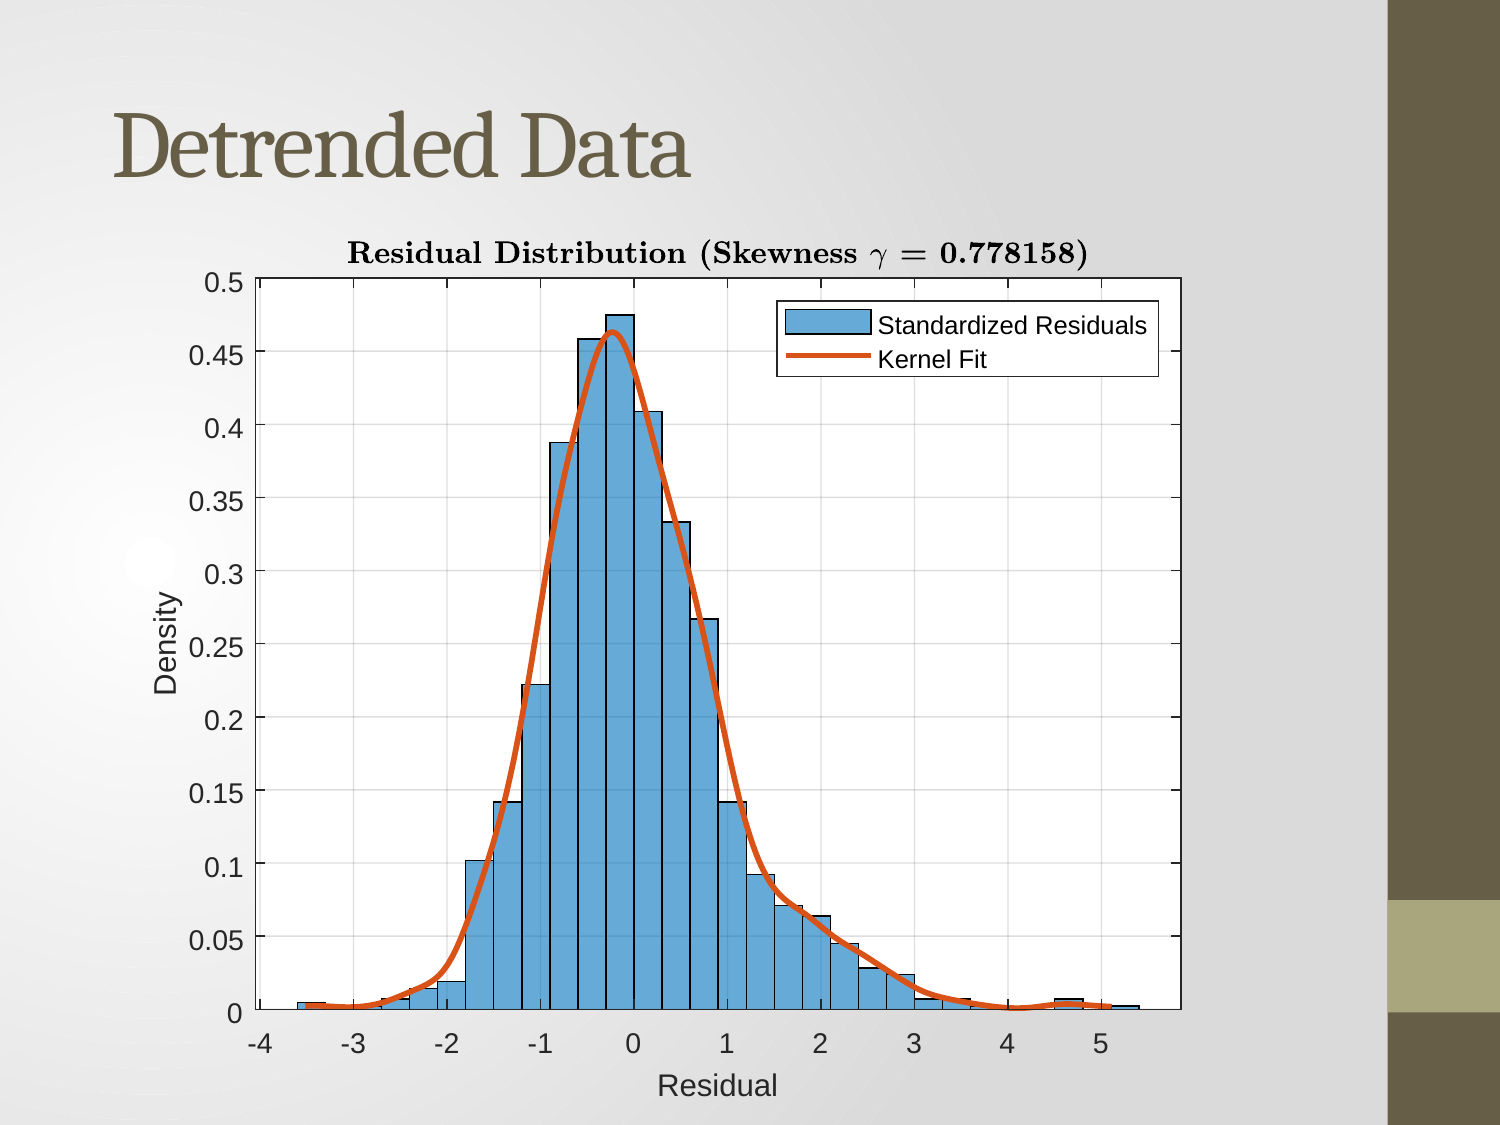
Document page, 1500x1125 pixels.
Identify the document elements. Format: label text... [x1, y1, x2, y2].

title Detrended Data [75, 45, 1365, 233]
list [99, 210, 1294, 1107]
